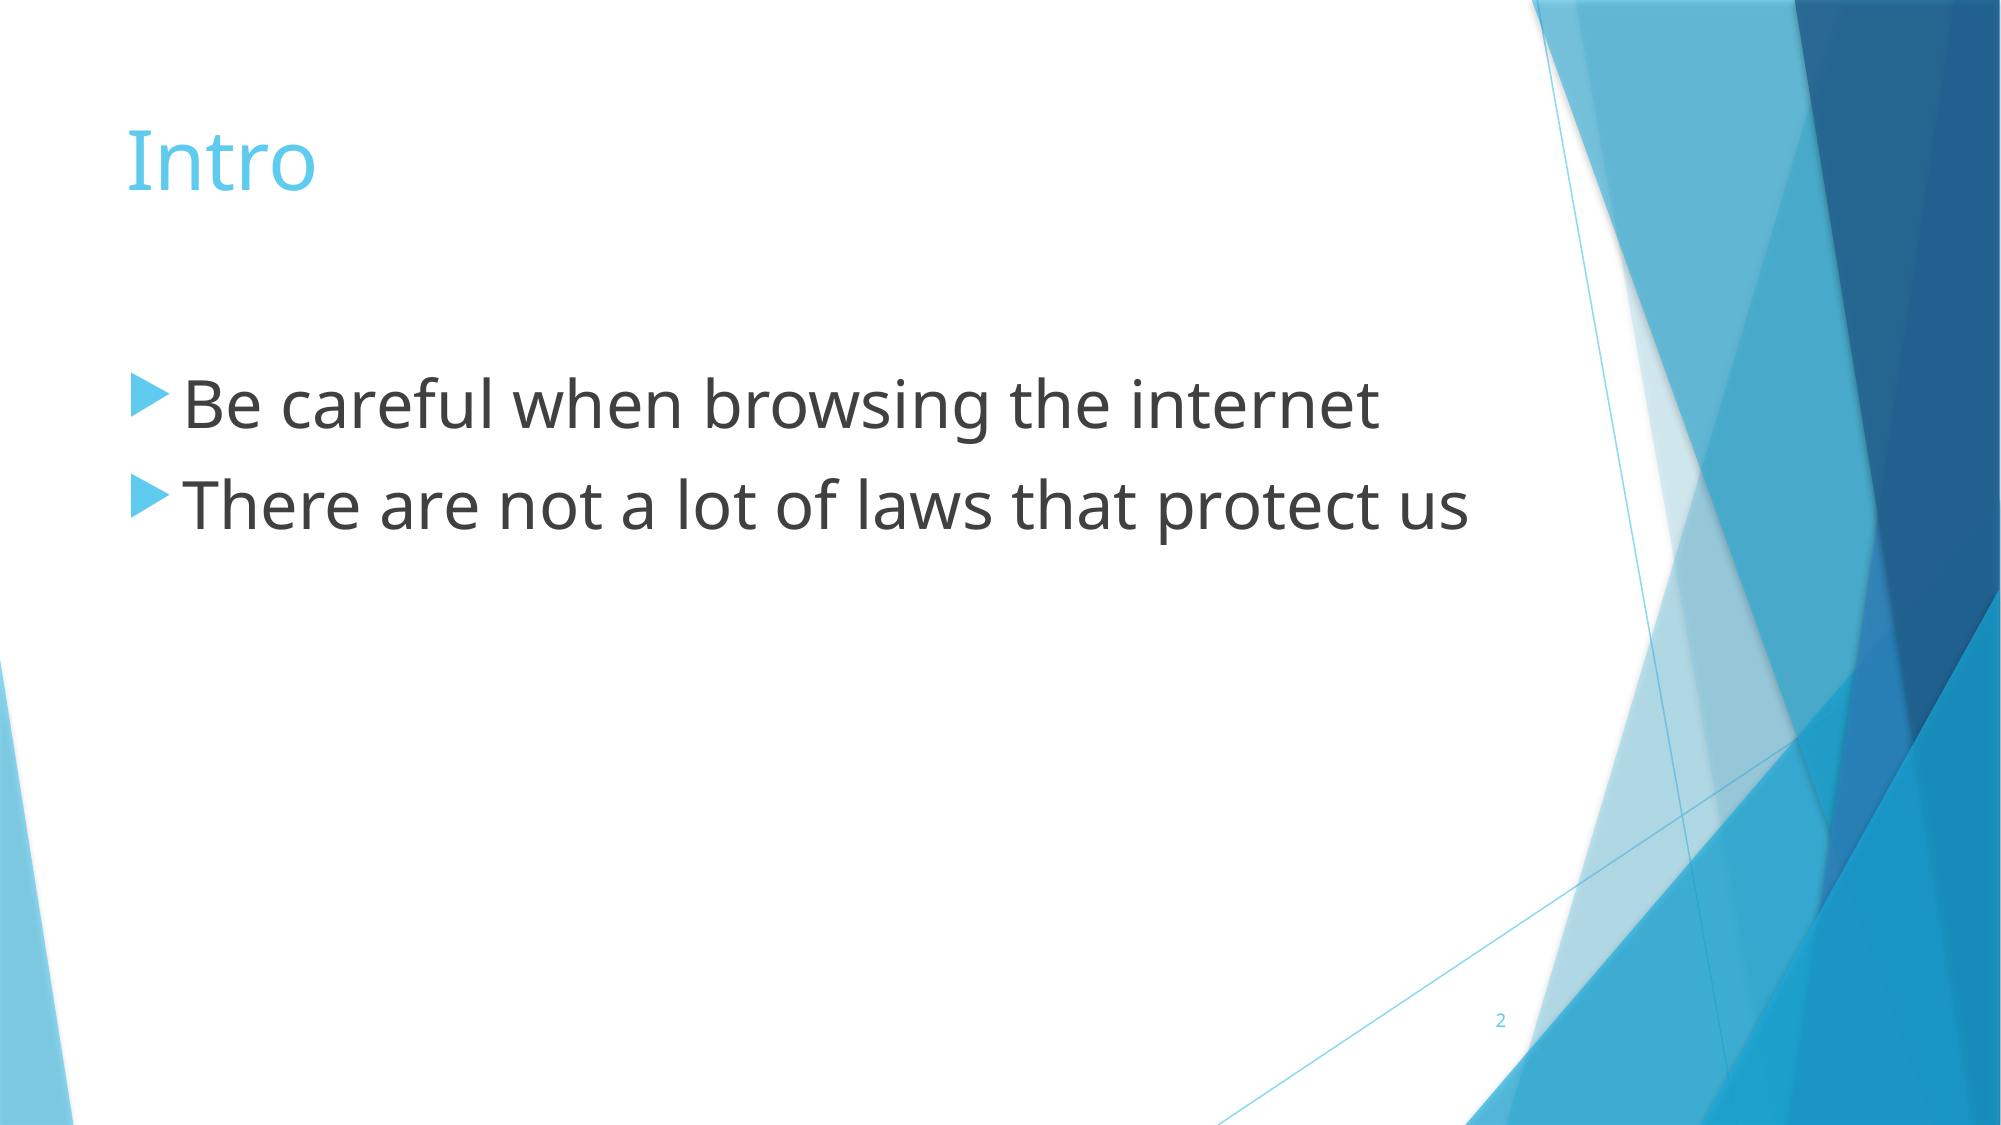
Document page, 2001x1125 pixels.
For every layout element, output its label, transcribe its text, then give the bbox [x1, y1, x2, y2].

title Intro [111, 99, 1522, 317]
list Be careful when browsing the internet There are not a lot of laws that protect us [111, 354, 1522, 992]
slide_number 2 [1409, 991, 1522, 1051]
